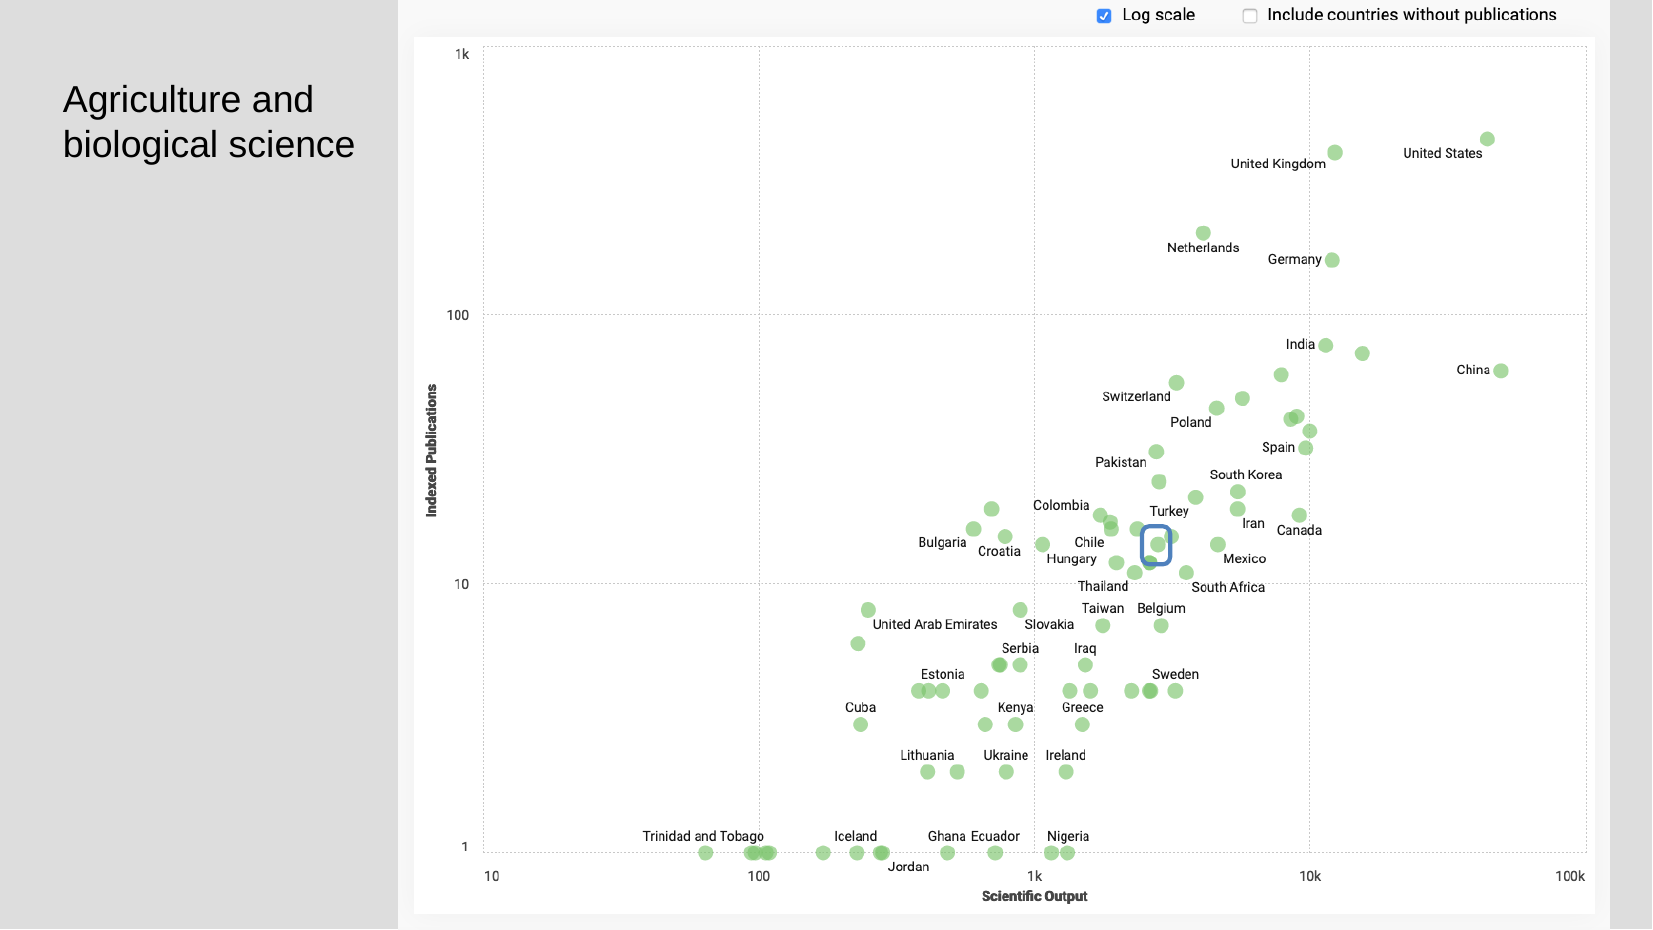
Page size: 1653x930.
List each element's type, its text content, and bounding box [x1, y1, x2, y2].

picture [397, 0, 1610, 930]
text_box Agriculture and biological science [62, 75, 369, 166]
